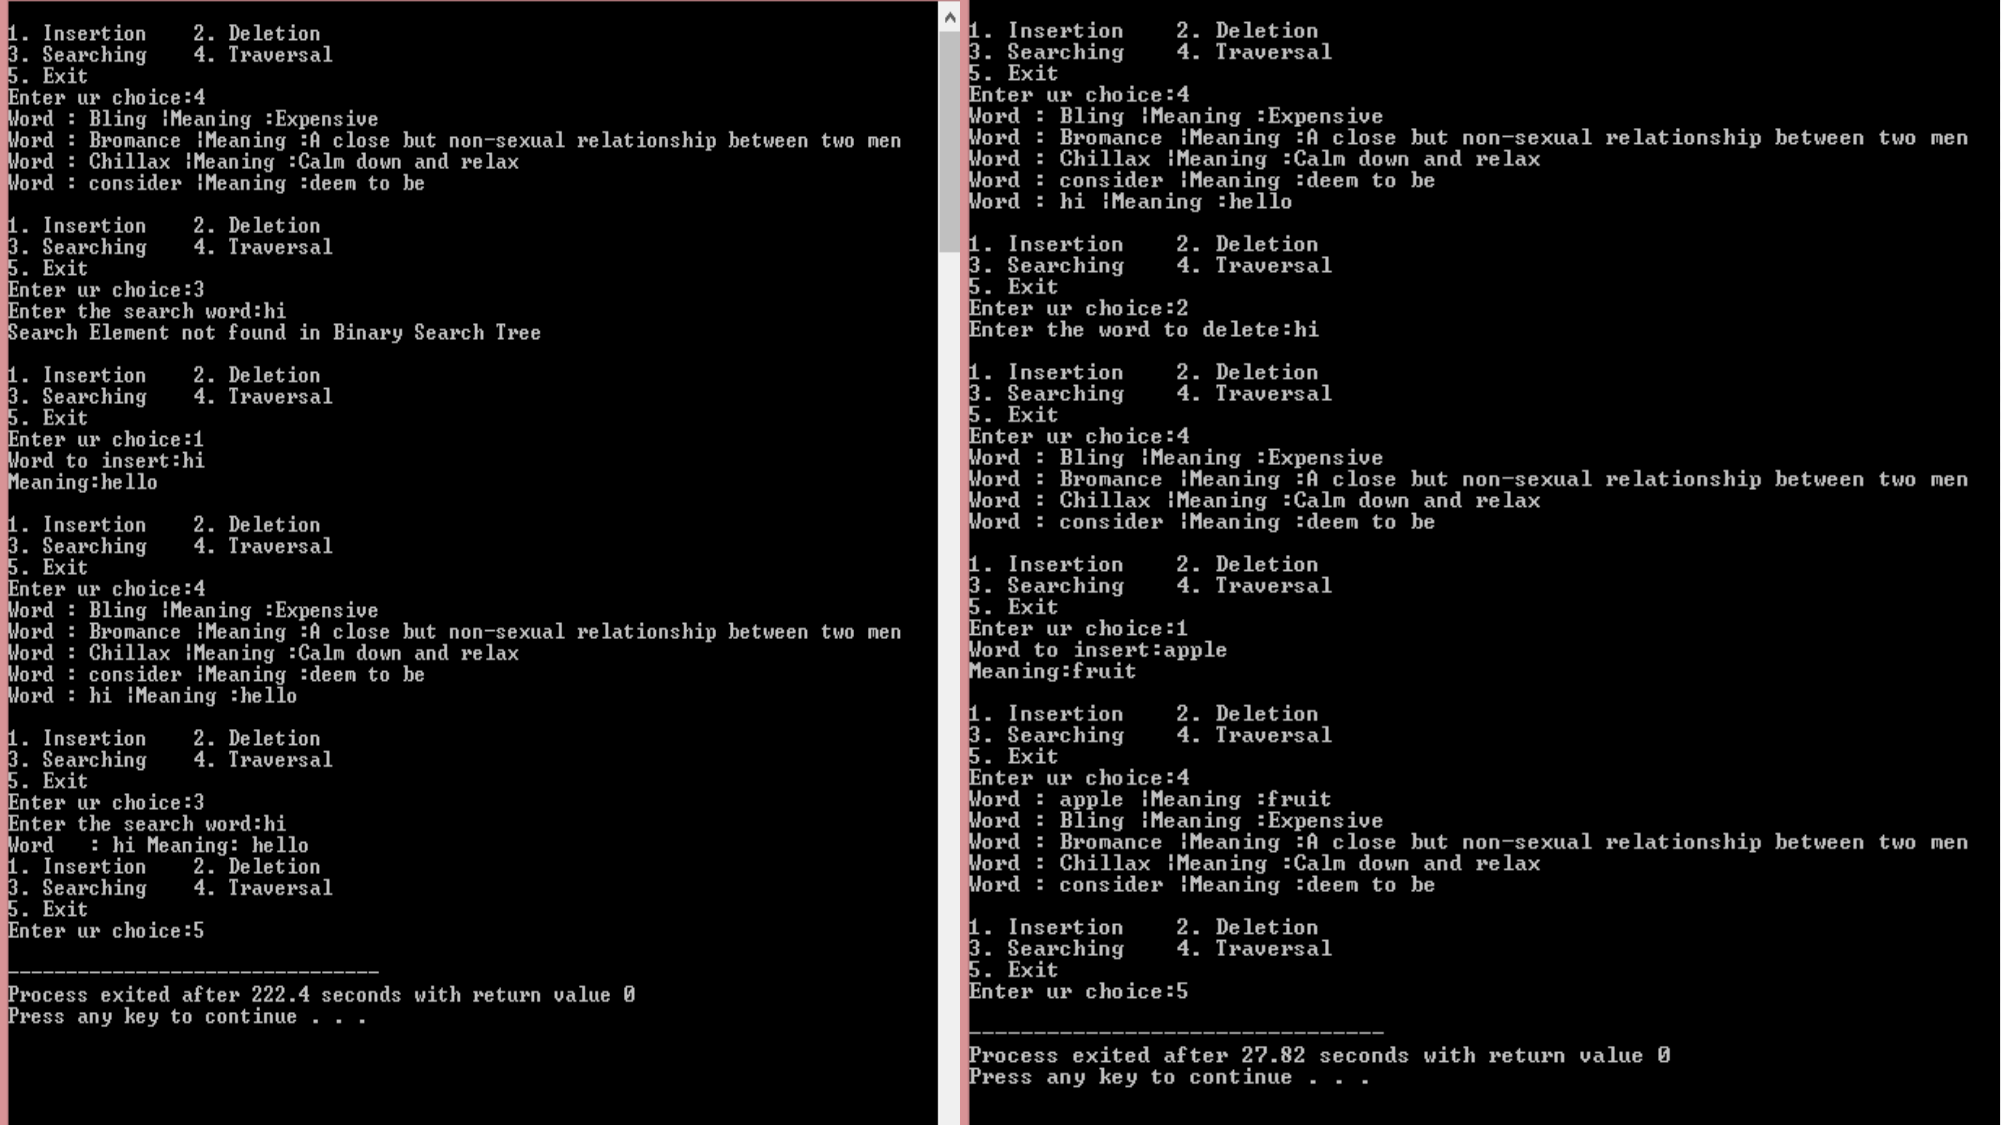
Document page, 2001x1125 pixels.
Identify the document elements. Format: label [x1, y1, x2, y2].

picture [959, 0, 2000, 1125]
list [0, 0, 959, 1125]
